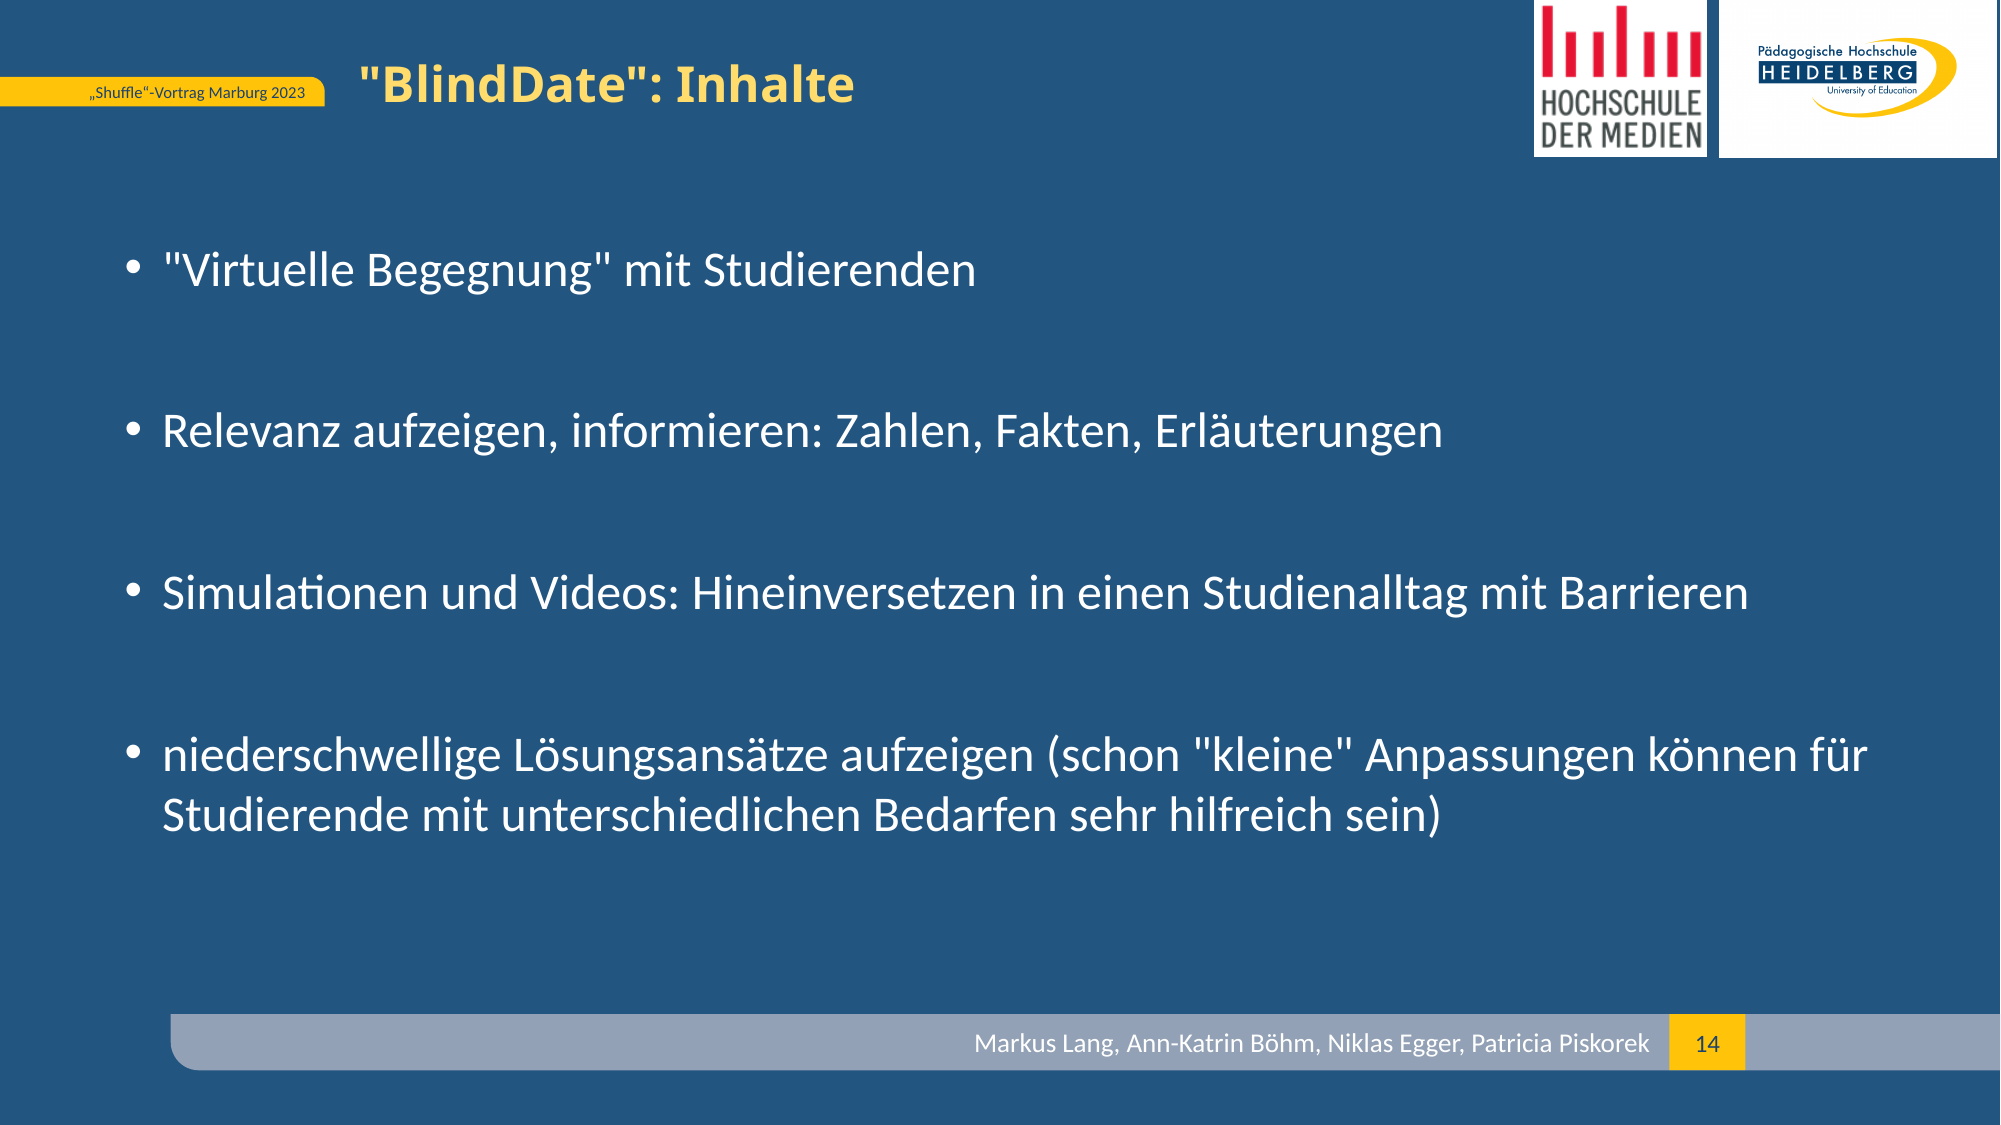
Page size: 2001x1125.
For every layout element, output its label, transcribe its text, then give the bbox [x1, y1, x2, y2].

picture [1534, 0, 1708, 158]
title "BlindDate": Inhalte [358, 52, 876, 155]
picture [1719, 0, 1997, 158]
list "Virtuelle Begegnung" mit Studierenden Relevanz aufzeigen, informieren: Zahlen, Fakten, Erläuterungen Simulationen und Videos: Hineinversetzen in einen Studienalltag mit Barrieren niederschwellige Lösungsansätze aufzeigen (schon "kleine" Anpassungen können für Studierende mit unterschiedlichen Bedarfen sehr hilfreich sein) [109, 228, 1888, 956]
